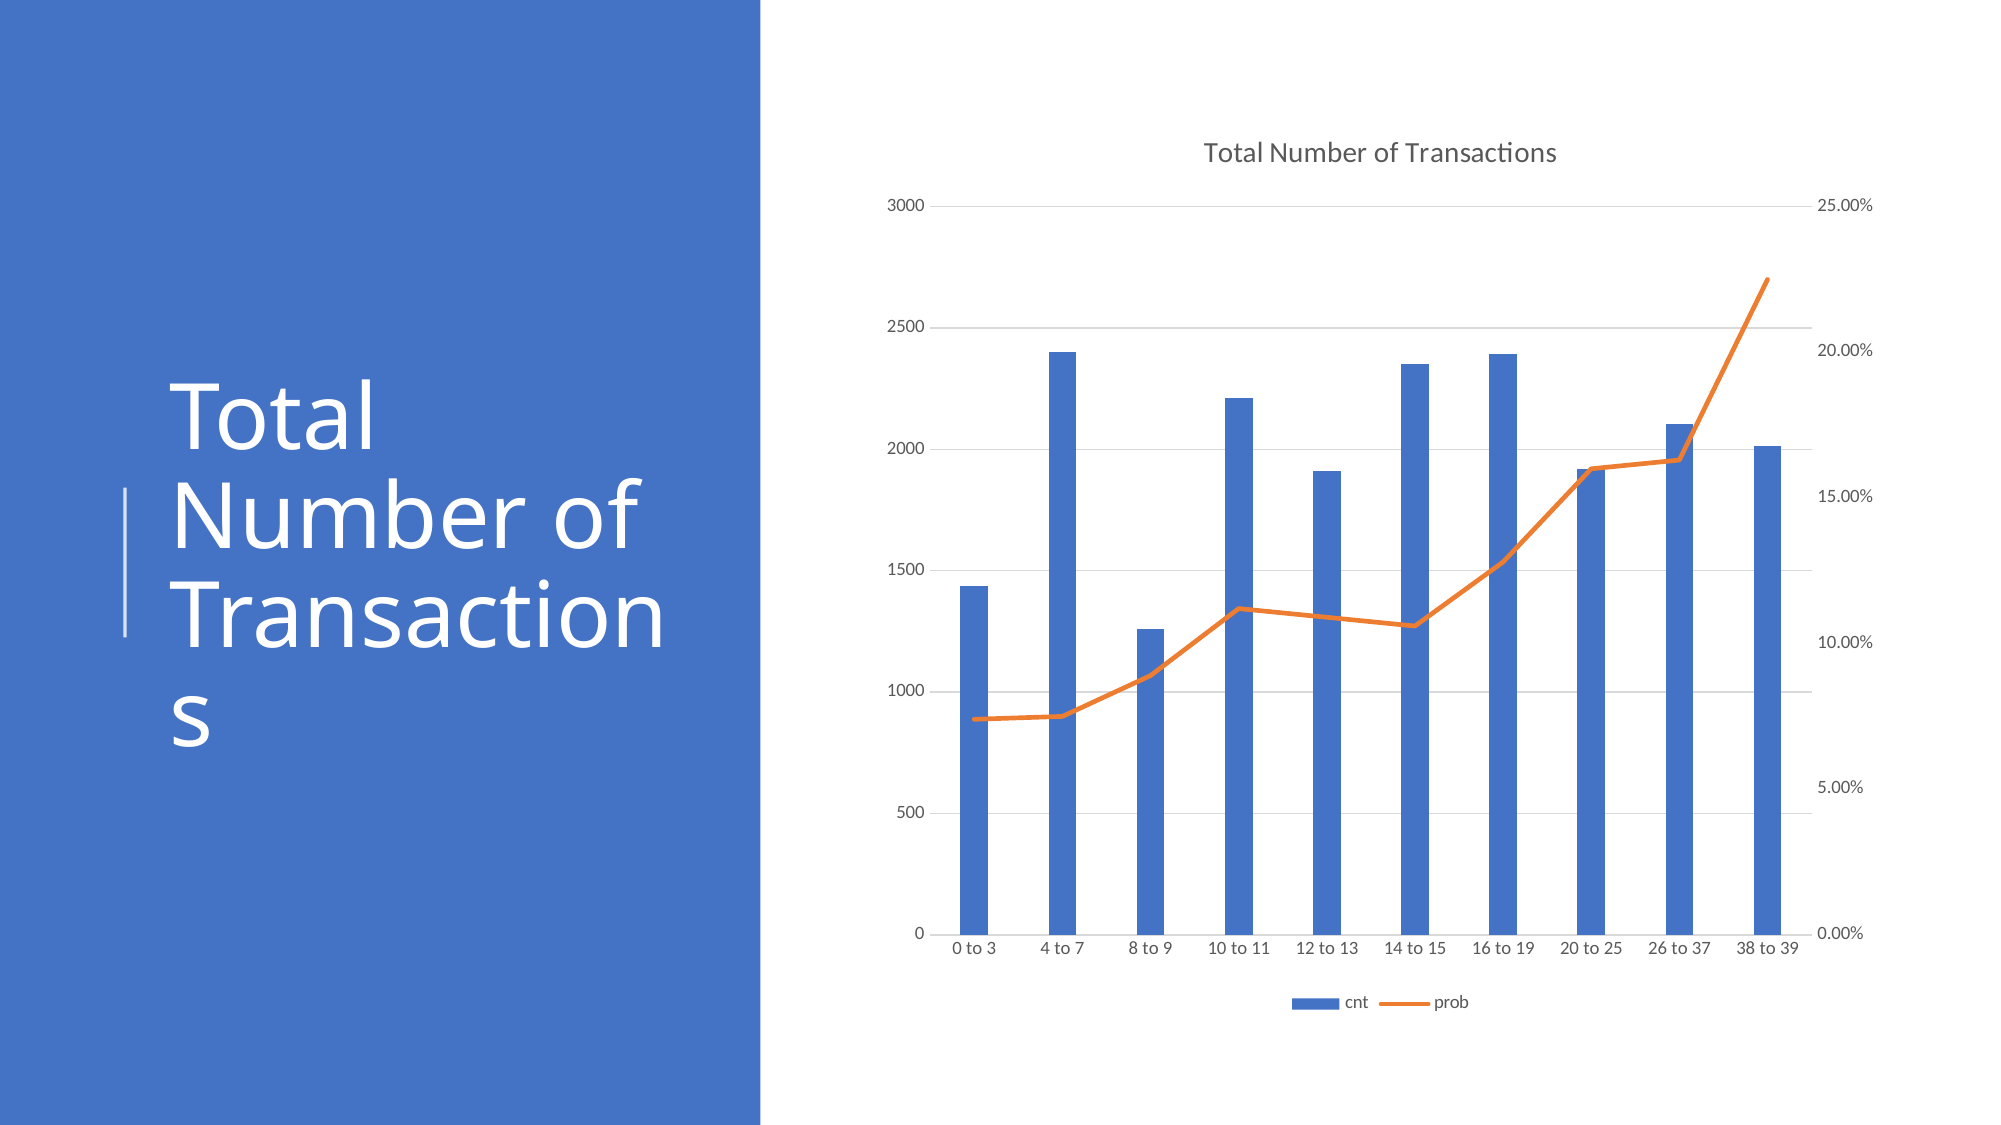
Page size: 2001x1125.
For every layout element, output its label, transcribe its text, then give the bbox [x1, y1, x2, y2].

text_box [0, 0, 761, 1125]
chart [866, 105, 1895, 1020]
title Total Number of Transactions [154, 116, 708, 1020]
